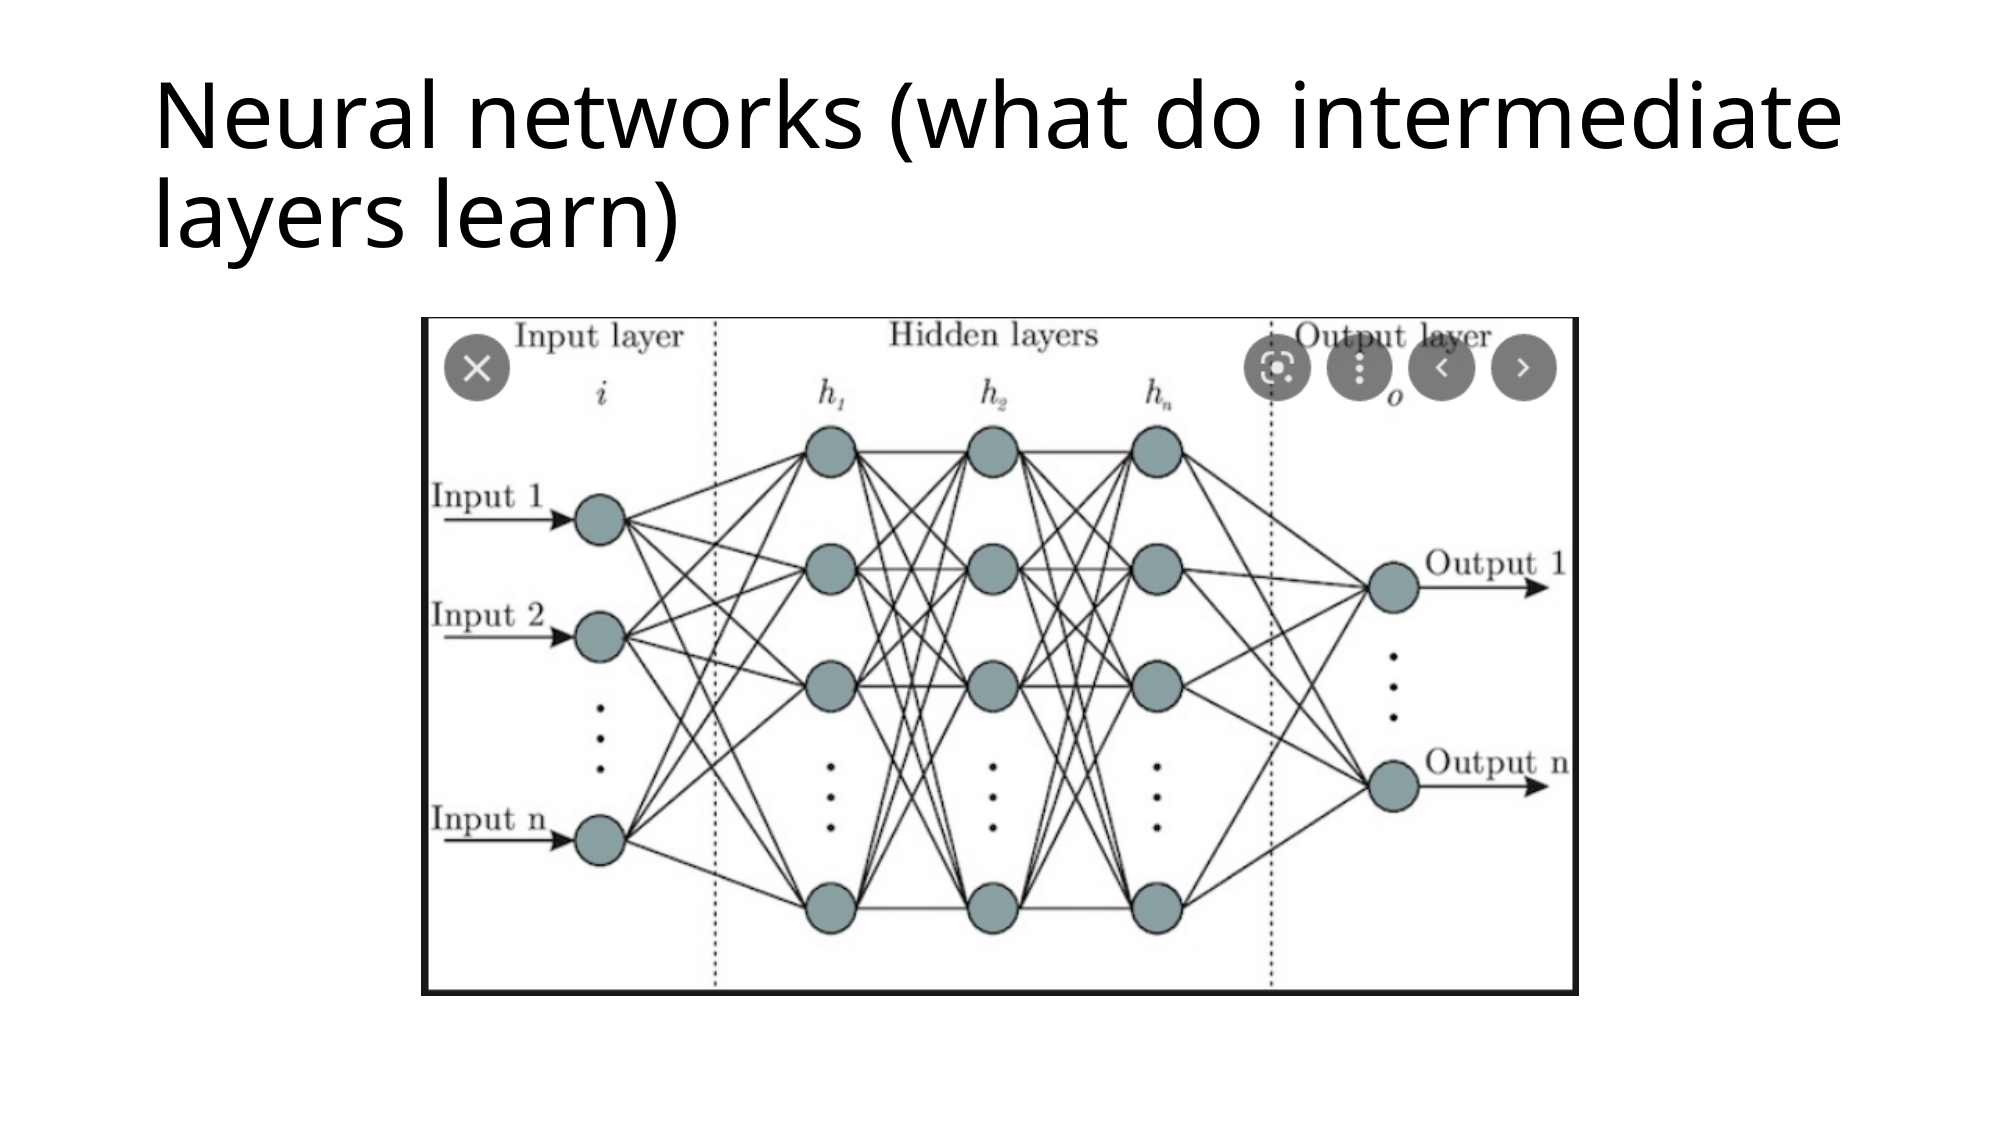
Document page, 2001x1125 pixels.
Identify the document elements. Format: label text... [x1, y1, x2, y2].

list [421, 317, 1579, 996]
title Neural networks (what do intermediate layers learn) [137, 59, 1863, 278]
